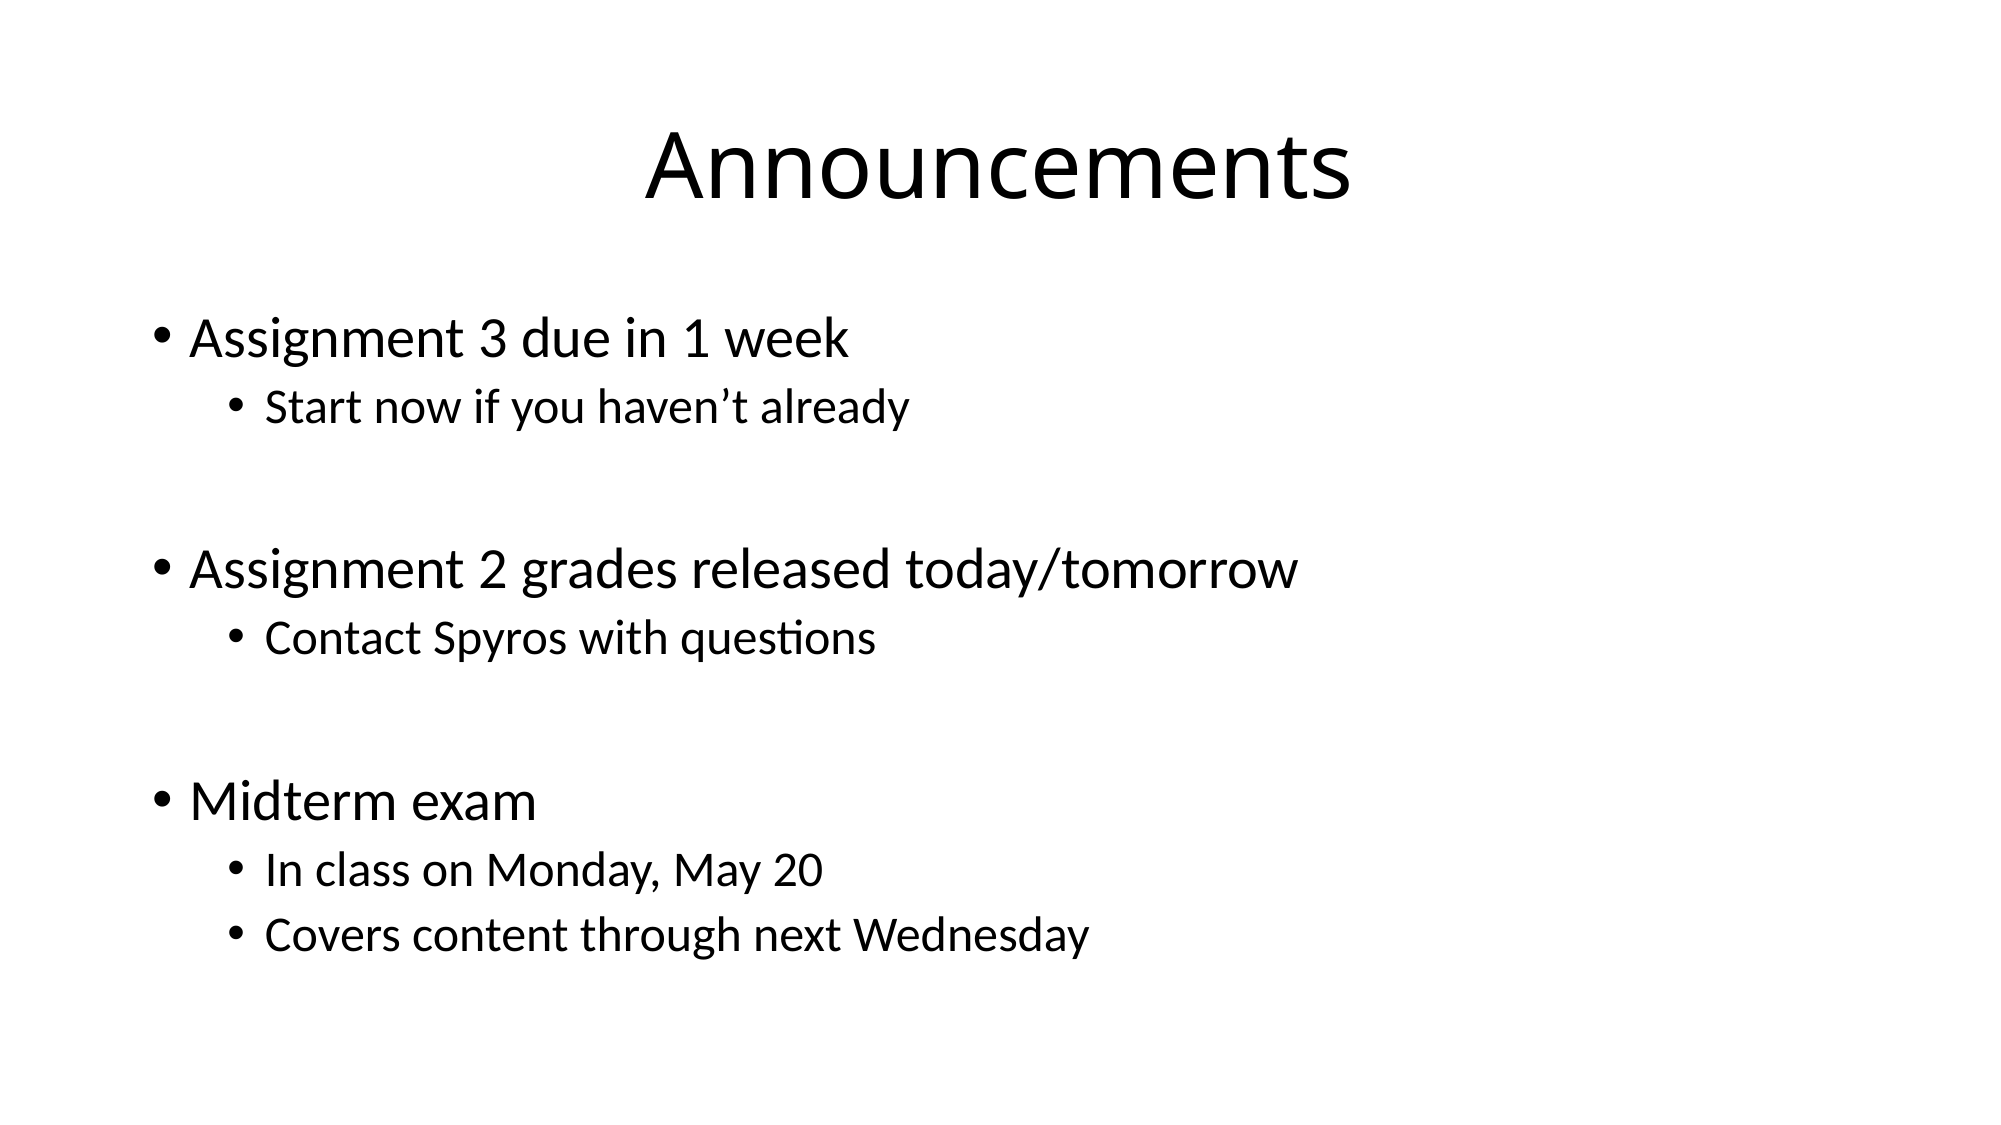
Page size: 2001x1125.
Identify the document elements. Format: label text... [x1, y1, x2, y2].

title Announcements [137, 59, 1863, 278]
list Assignment 3 due in 1 week Start now if you haven’t already Assignment 2 grades released today/tomorrow Contact Spyros with questions Midterm exam In class on Monday, May 20 Covers content through next Wednesday [137, 299, 1863, 1014]
